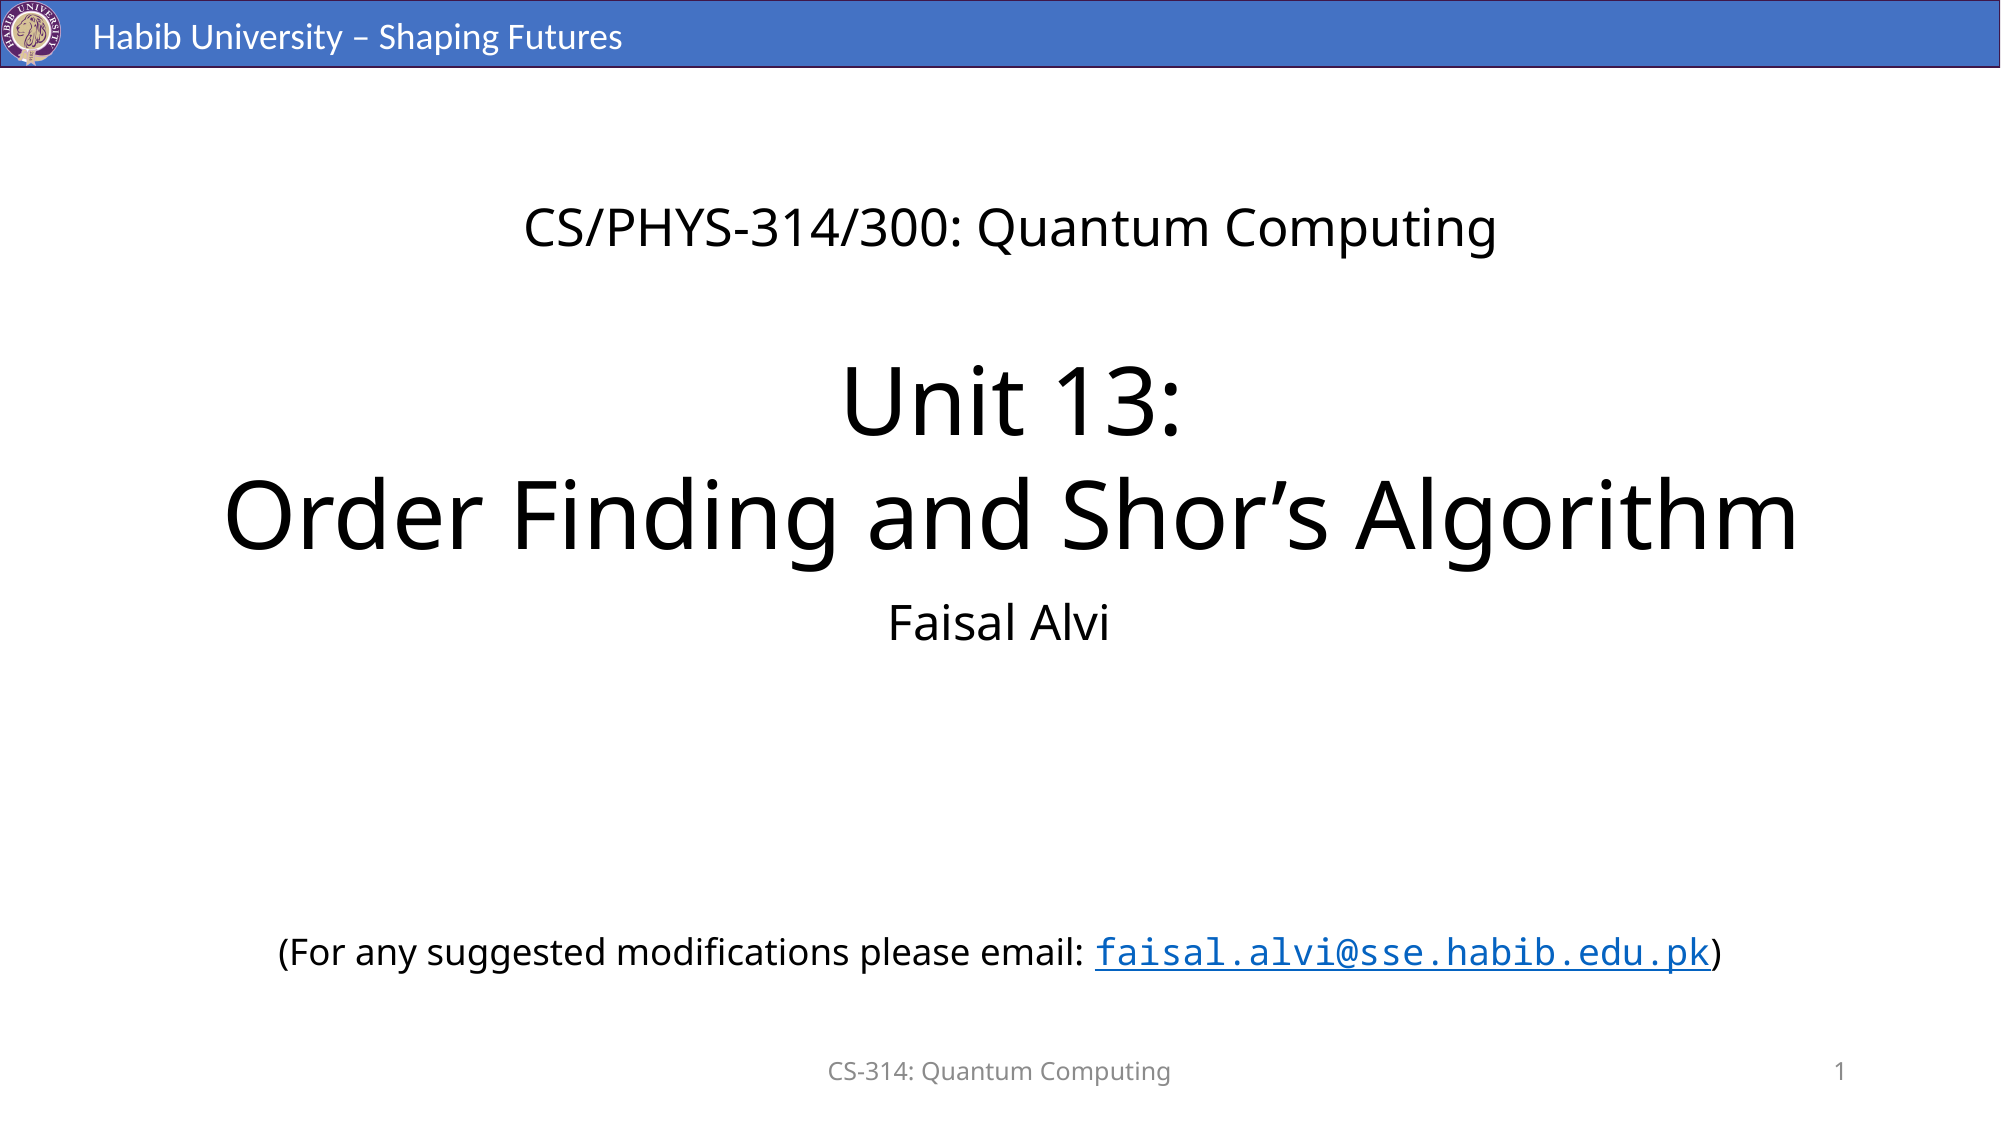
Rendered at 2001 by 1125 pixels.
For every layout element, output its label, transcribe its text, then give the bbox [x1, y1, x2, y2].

footer CS-314: Quantum Computing [662, 1042, 1338, 1103]
title CS/PHYS-314/300: Quantum Computing Unit 13: Order Finding and Shor’s Algorithm [50, 184, 1973, 576]
slide_number 1 [1412, 1042, 1863, 1103]
picture [1, 0, 62, 67]
subtitle Faisal Alvi (For any suggested modifications please email: faisal.alvi@sse.habib.edu.pk) [249, 590, 1750, 1018]
text_box Habib University – Shaping Futures [78, 4, 2000, 65]
